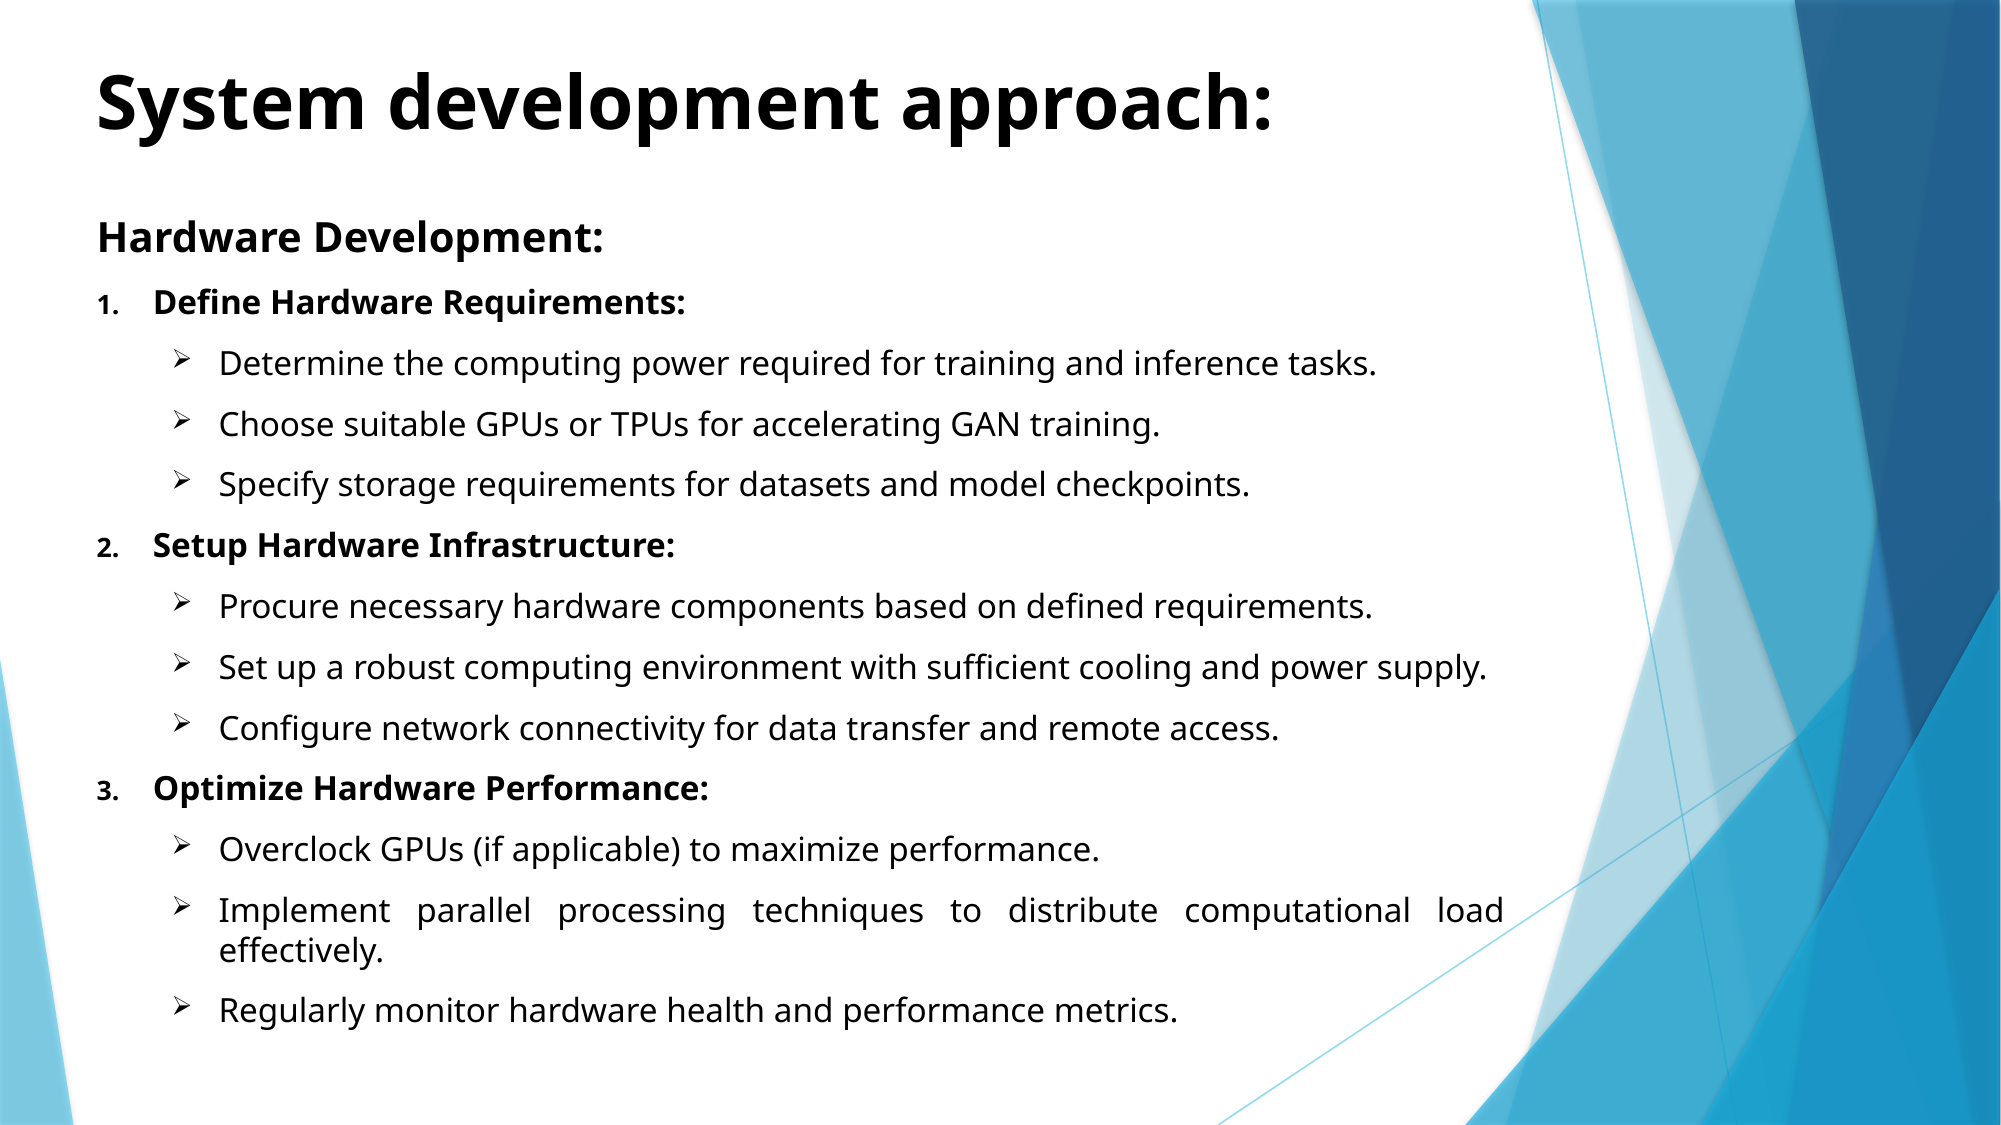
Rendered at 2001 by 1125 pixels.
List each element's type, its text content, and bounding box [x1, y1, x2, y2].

title System development approach: [81, 46, 1492, 211]
list Hardware Development: Define Hardware Requirements: Determine the computing power required for training and inference tasks. Choose suitable GPUs or TPUs for accelerating GAN training. Specify storage requirements for datasets and model checkpoints. Setup Hardware Infrastructure: Procure necessary hardware components based on defined requirements. Set up a robust computing environment with sufficient cooling and power supply. Configure network connectivity for data transfer and remote access. Optimize Hardware Performance: Overclock GPUs (if applicable) to maximize performance. Implement parallel processing techniques to distribute computational load effectively. Regularly monitor hardware health and performance metrics. [96, 210, 1507, 1125]
